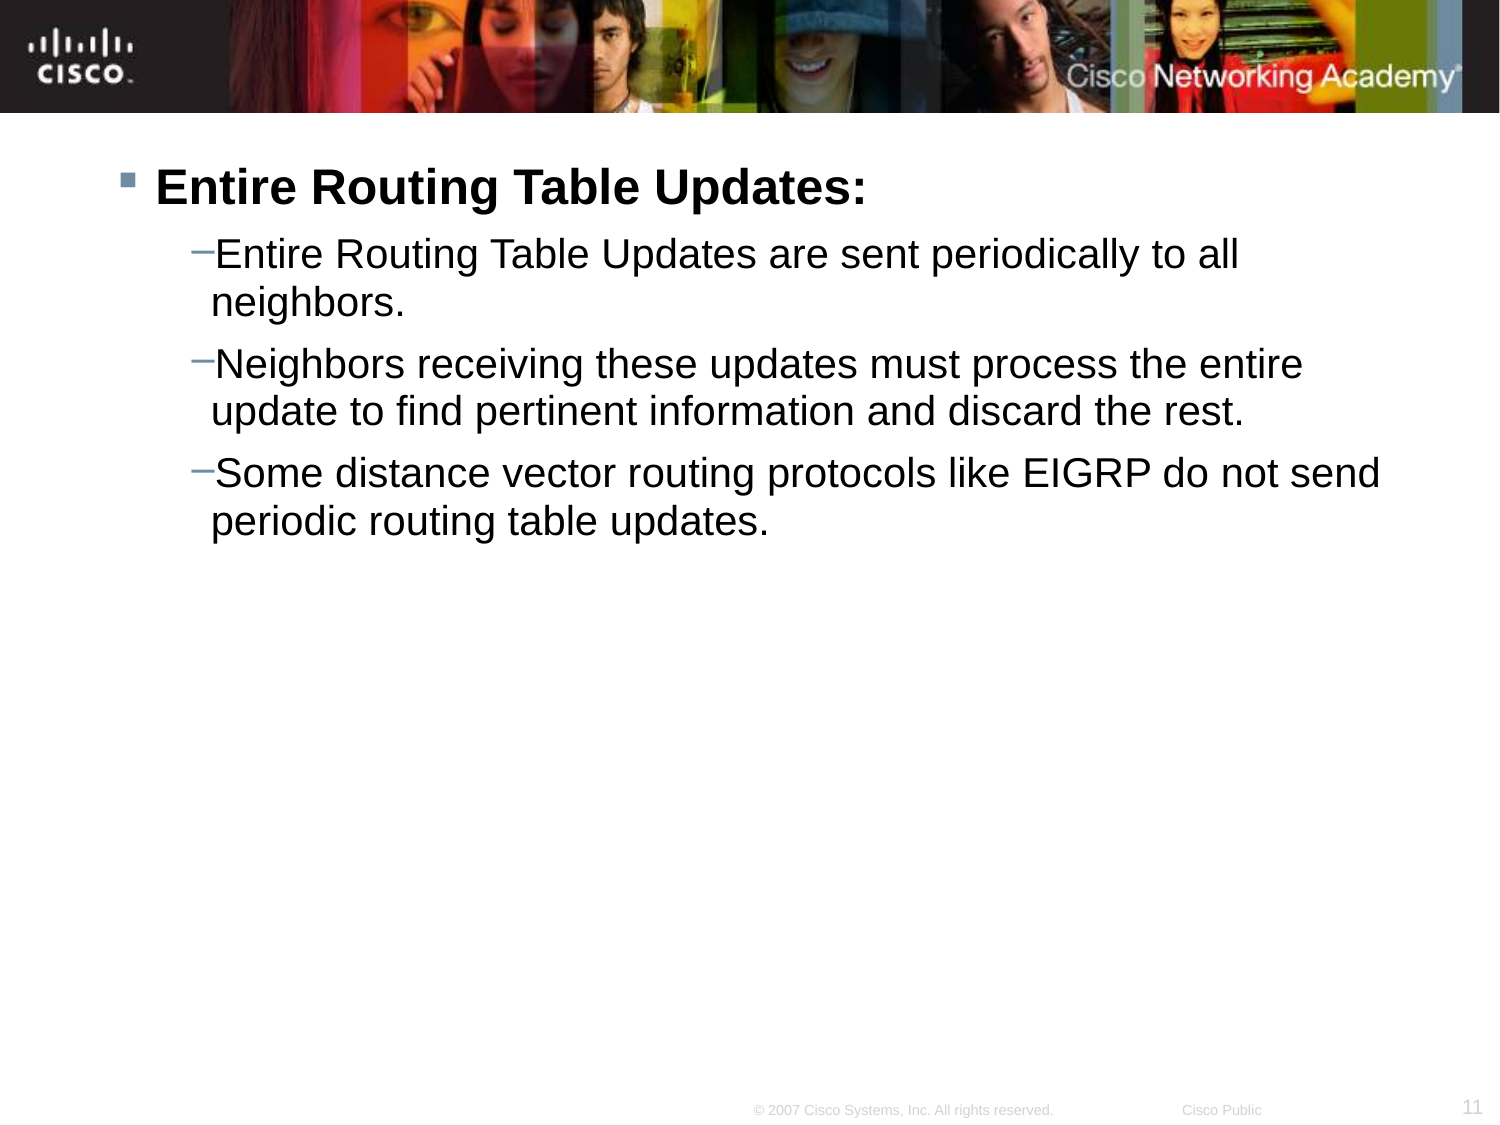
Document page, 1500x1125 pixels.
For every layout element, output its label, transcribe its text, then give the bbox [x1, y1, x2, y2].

list Entire Routing Table Updates: Entire Routing Table Updates are sent periodically to all neighbors. Neighbors receiving these updates must process the entire update to find pertinent information and discard the rest. Some distance vector routing protocols like EIGRP do not send periodic routing table updates. [102, 152, 1398, 1089]
picture [0, 0, 1500, 113]
